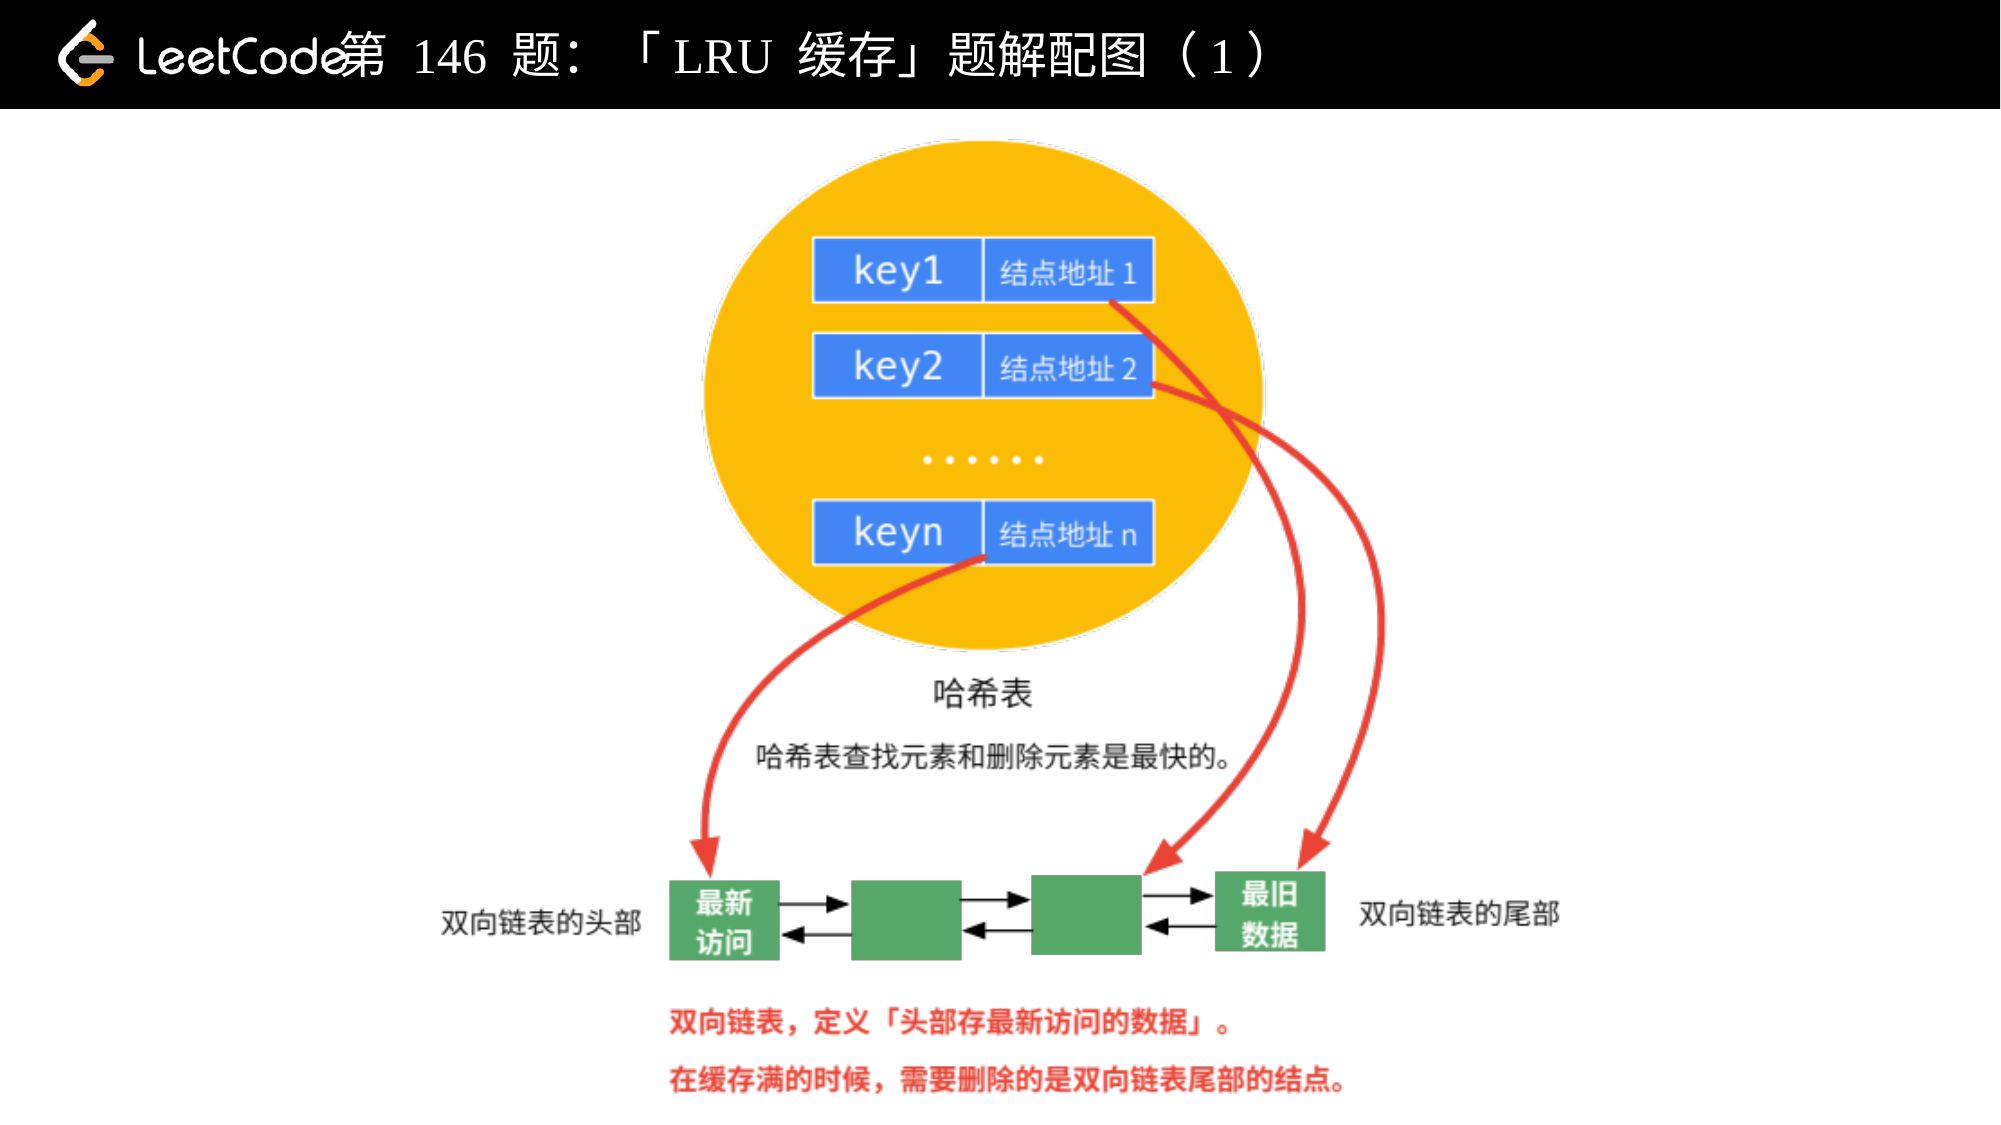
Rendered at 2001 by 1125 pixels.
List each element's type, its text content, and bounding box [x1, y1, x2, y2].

picture [427, 138, 1573, 1109]
text_box 第 146 题：「LRU 缓存」题解配图（1） [324, 16, 1312, 92]
picture [57, 14, 347, 100]
